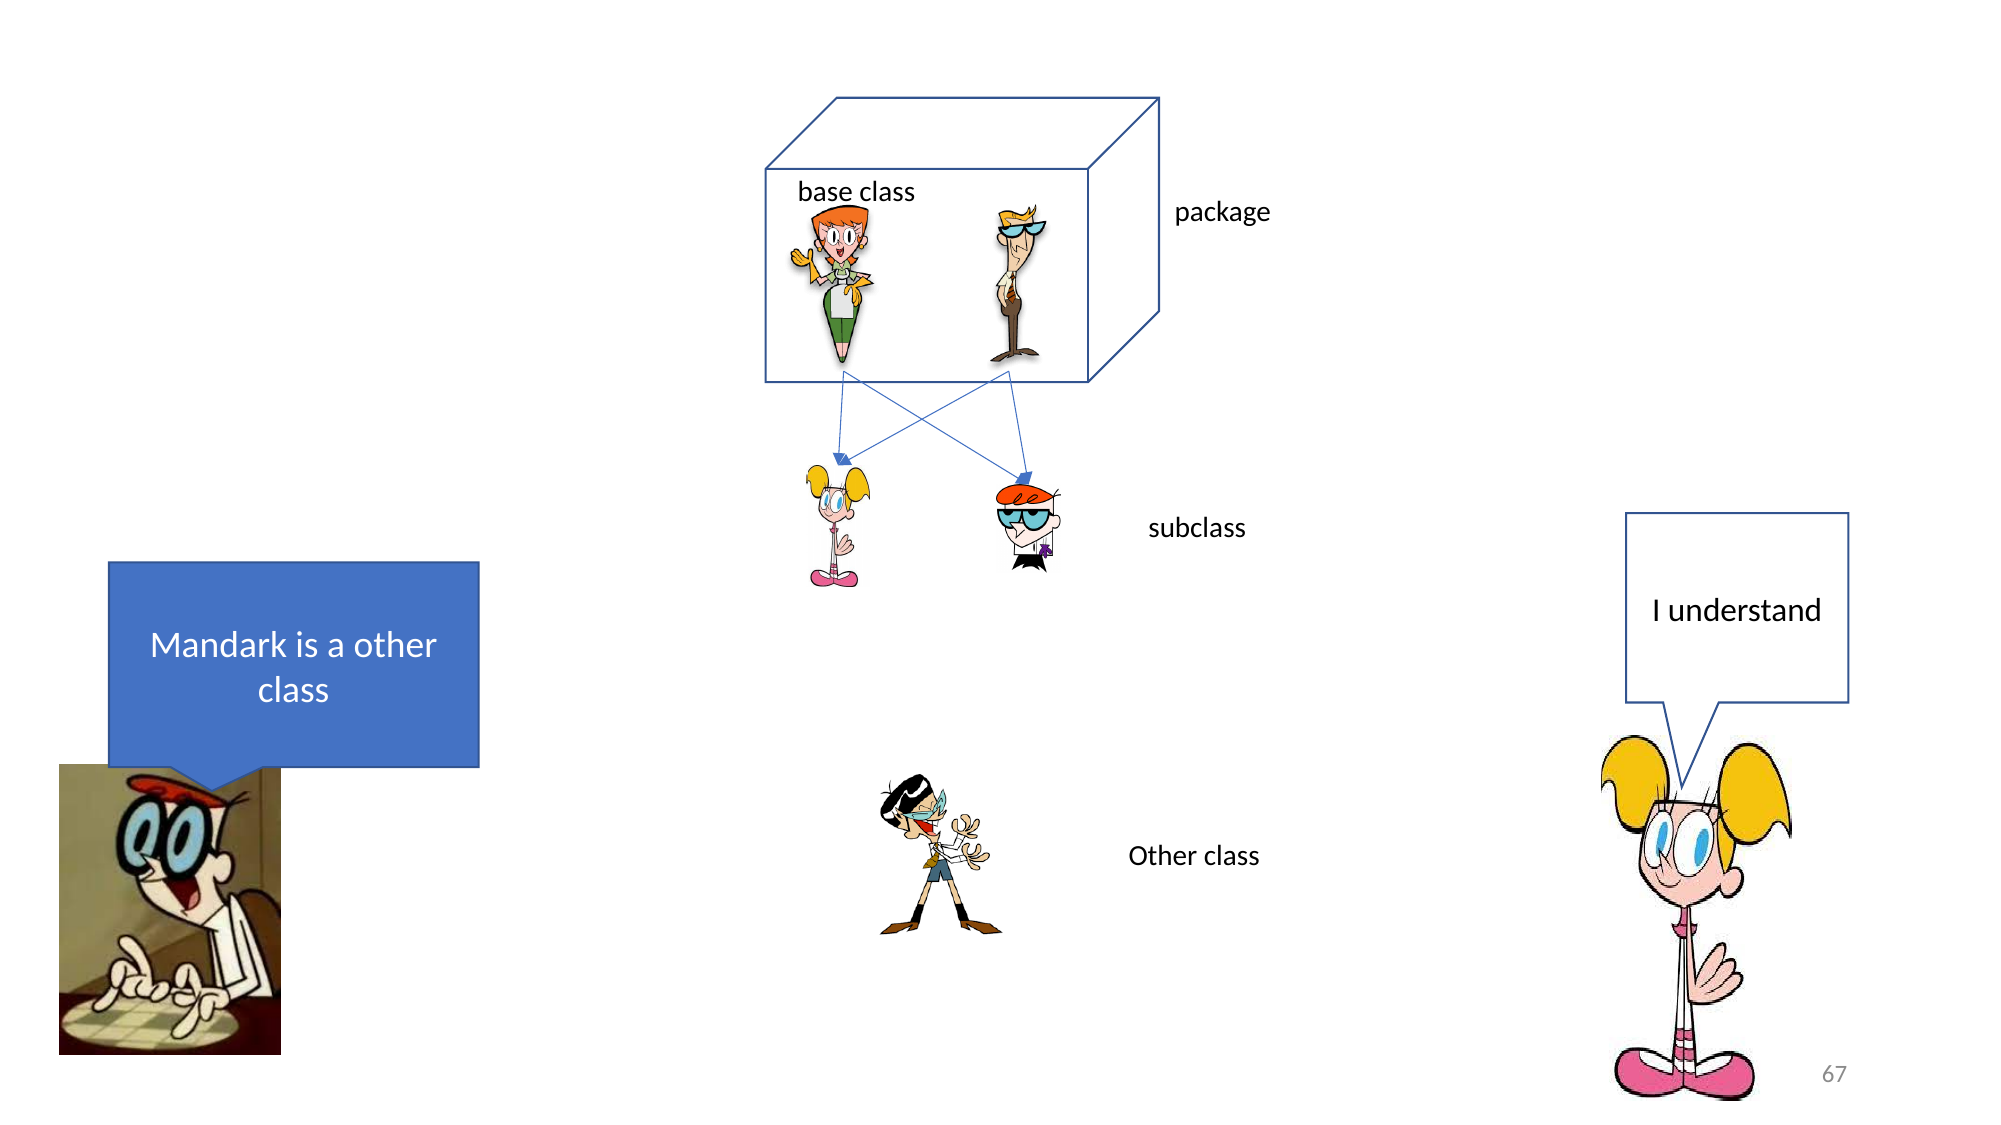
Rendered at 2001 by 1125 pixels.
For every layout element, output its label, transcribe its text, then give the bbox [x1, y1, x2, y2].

picture [779, 184, 909, 372]
picture [996, 484, 1061, 574]
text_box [843, 371, 1008, 485]
picture [59, 764, 281, 1055]
text_box Mandark is a other class [107, 561, 480, 769]
picture [950, 202, 1068, 372]
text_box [1008, 371, 1029, 485]
text_box [764, 96, 1161, 384]
picture [806, 465, 870, 587]
text_box Other class [1113, 828, 1276, 879]
text_box I understand [1625, 512, 1850, 735]
slide_number 67 [1412, 1042, 1863, 1103]
picture [854, 767, 1028, 941]
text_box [838, 371, 843, 466]
text_box subclass [1133, 500, 1262, 551]
text_box base class [783, 165, 931, 215]
text_box package [1159, 184, 1286, 235]
picture [1600, 735, 1792, 1101]
